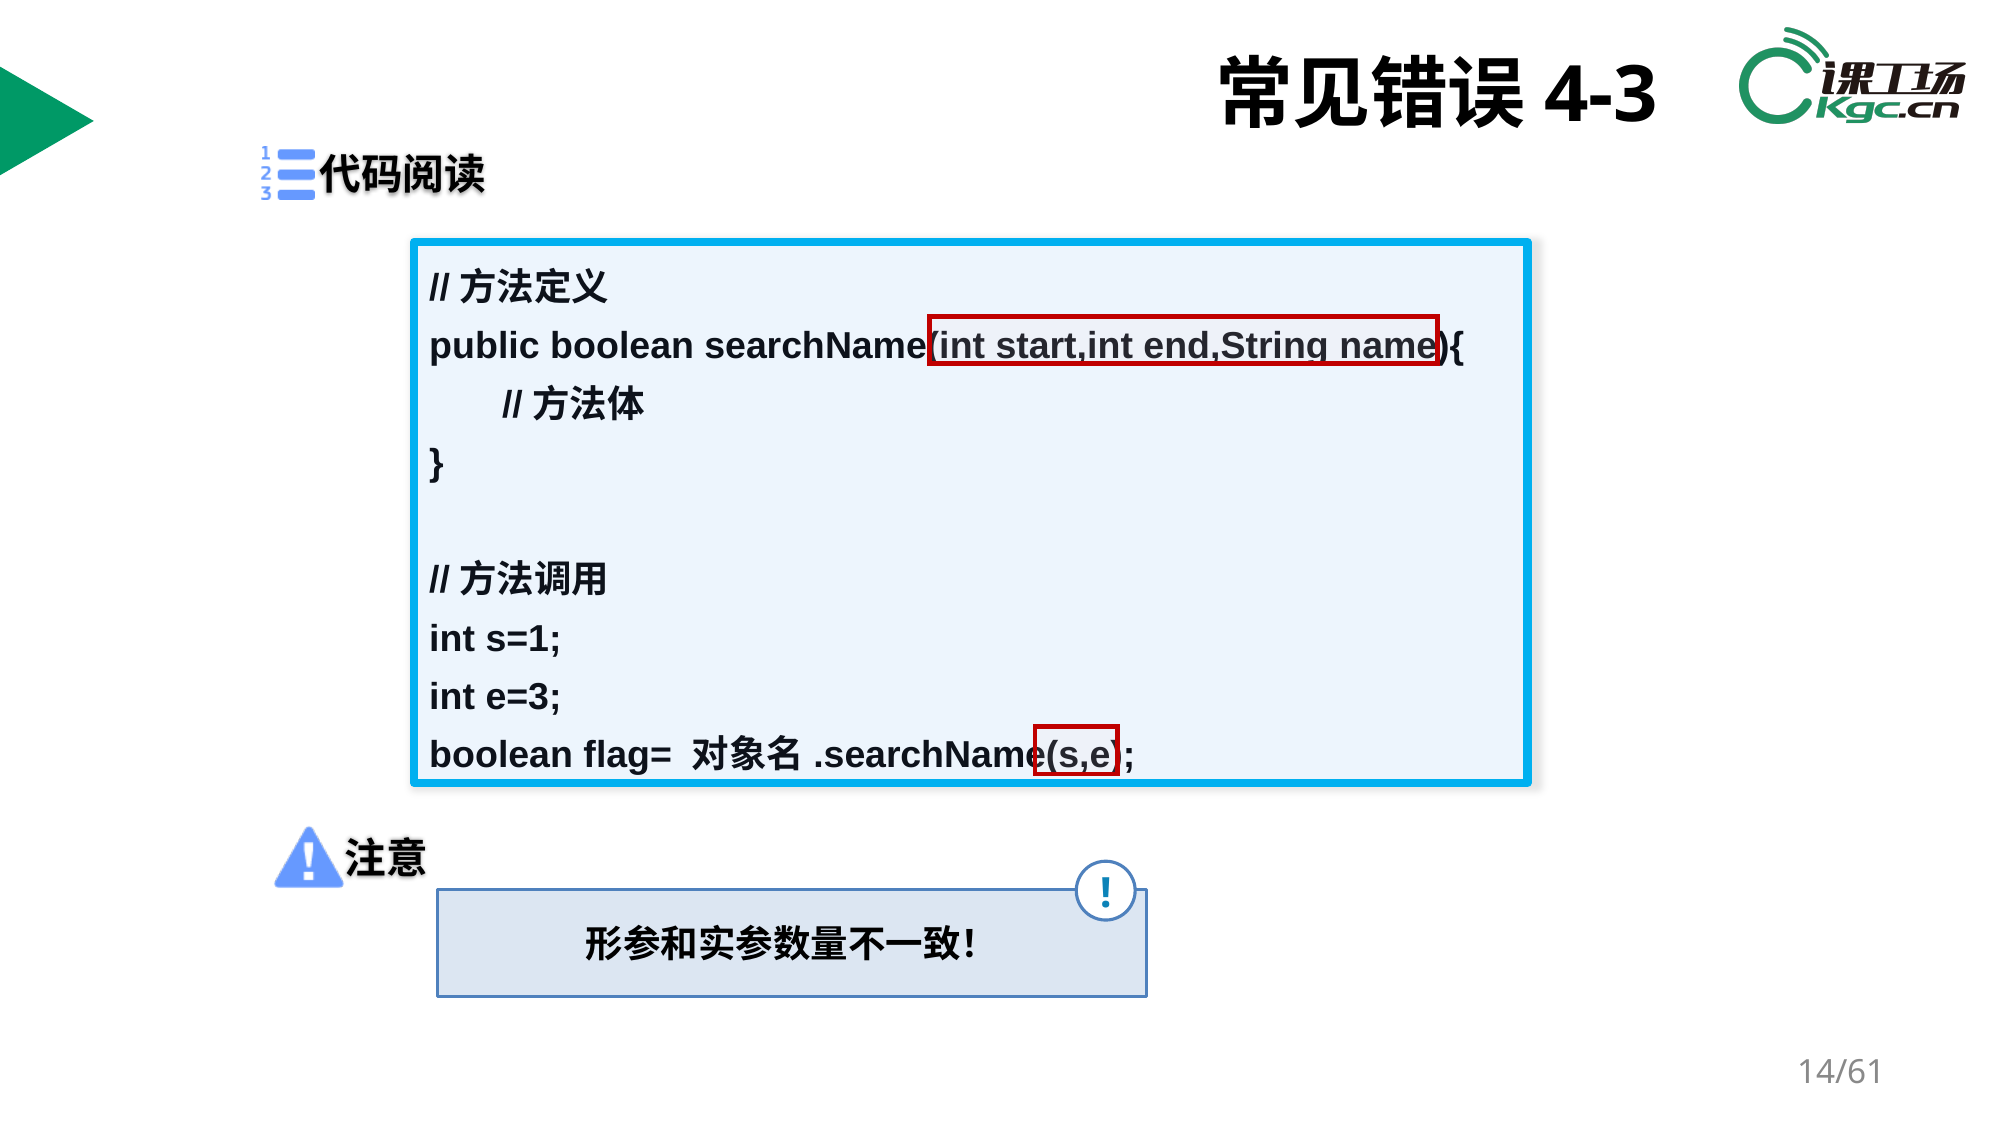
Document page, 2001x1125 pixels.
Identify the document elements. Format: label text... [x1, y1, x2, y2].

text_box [437, 860, 1147, 997]
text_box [270, 822, 445, 891]
text_box //方法定义 public boolean searchName(int start,int end,String name){ //方法体 } //方法调用 int s=1; int e=3; boolean flag= 对象名.searchName(s,e); [414, 241, 1528, 783]
picture [1739, 27, 1966, 124]
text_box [261, 140, 504, 207]
text_box [929, 316, 1438, 364]
title 常见错误4-3 [1200, 46, 1721, 133]
text_box [1035, 726, 1118, 774]
slide_number 14/61 [1433, 1042, 1901, 1104]
